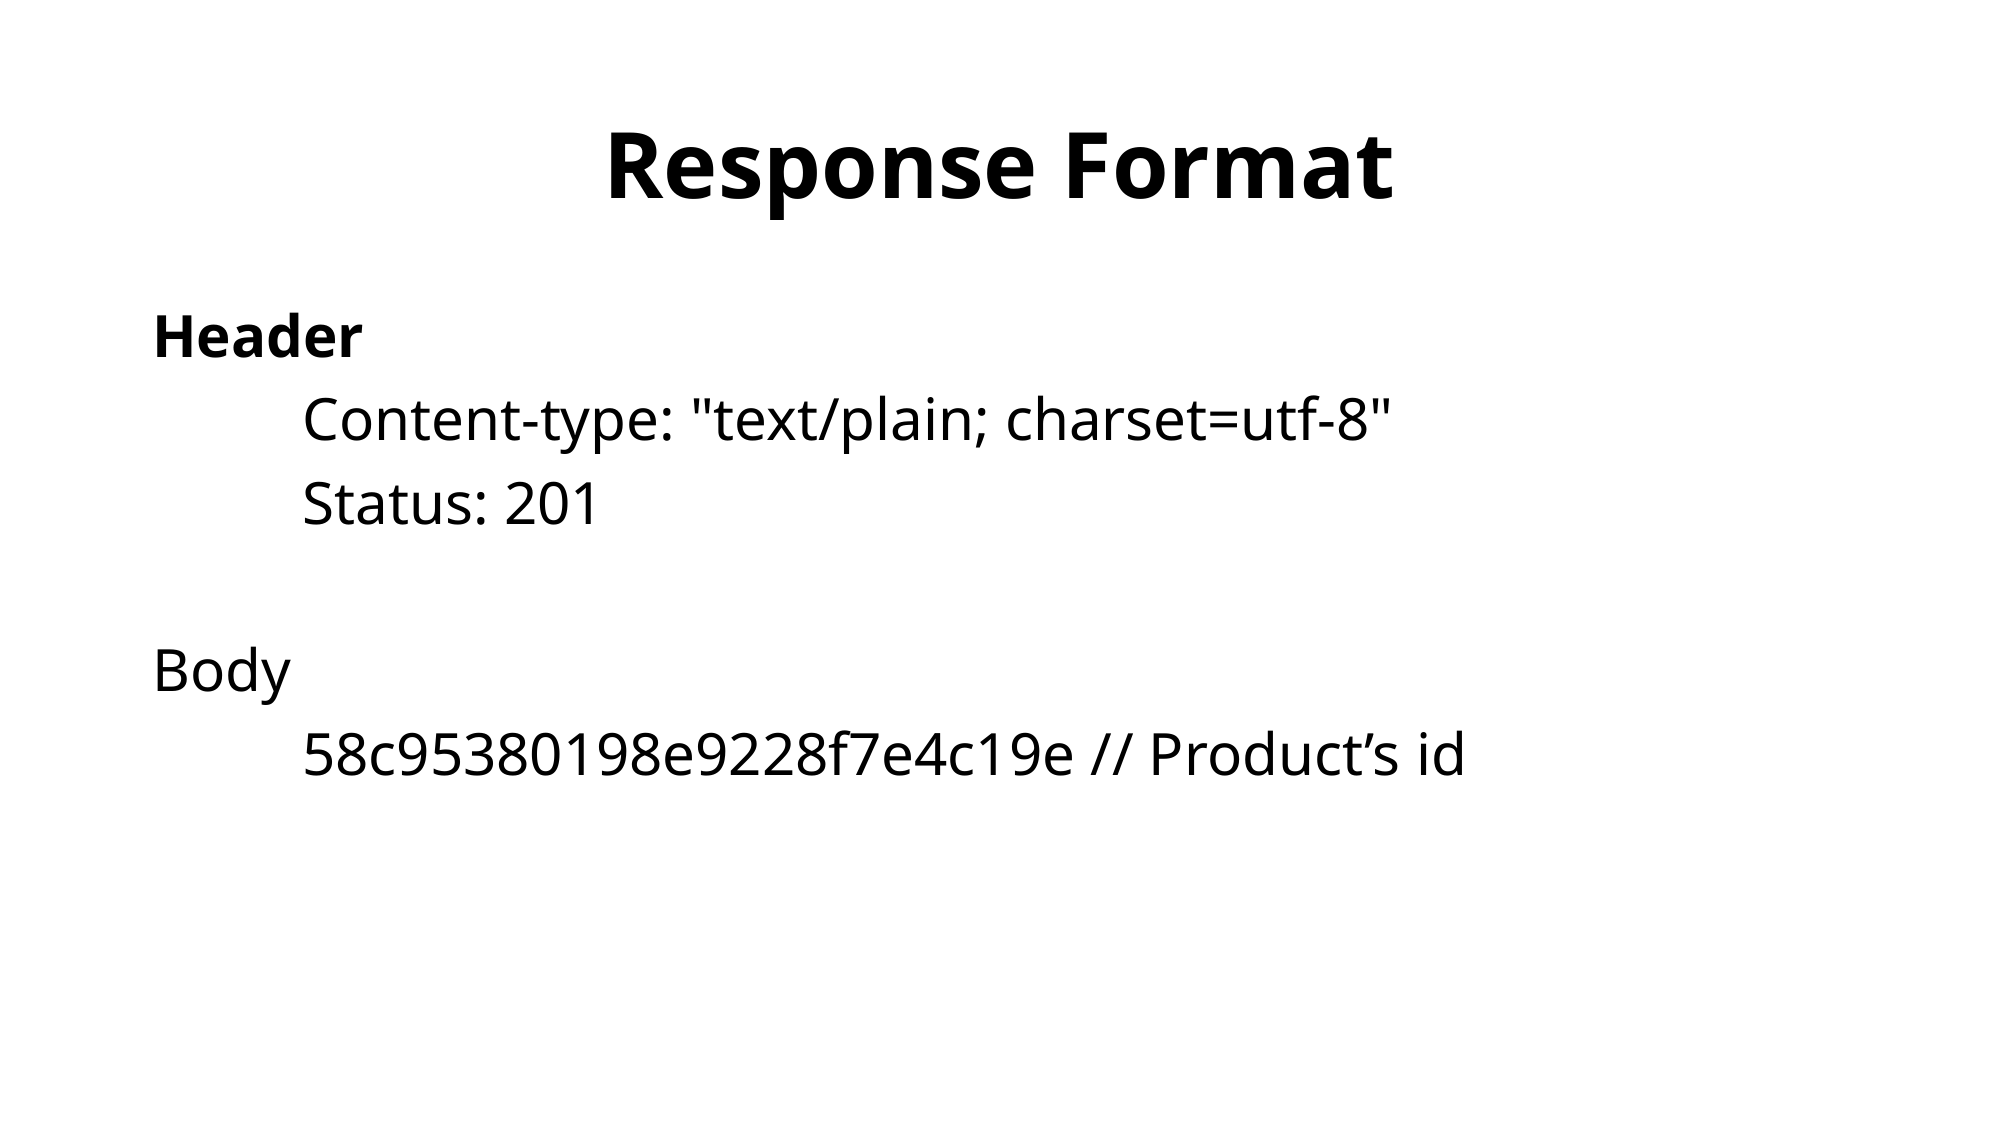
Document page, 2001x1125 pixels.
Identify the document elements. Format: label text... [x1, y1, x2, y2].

list Header Content-type: "text/plain; charset=utf-8" Status: 201 Body 58c95380198e9228f7e4c19e // Product’s id [137, 299, 1863, 1014]
title Response Format [137, 59, 1863, 278]
